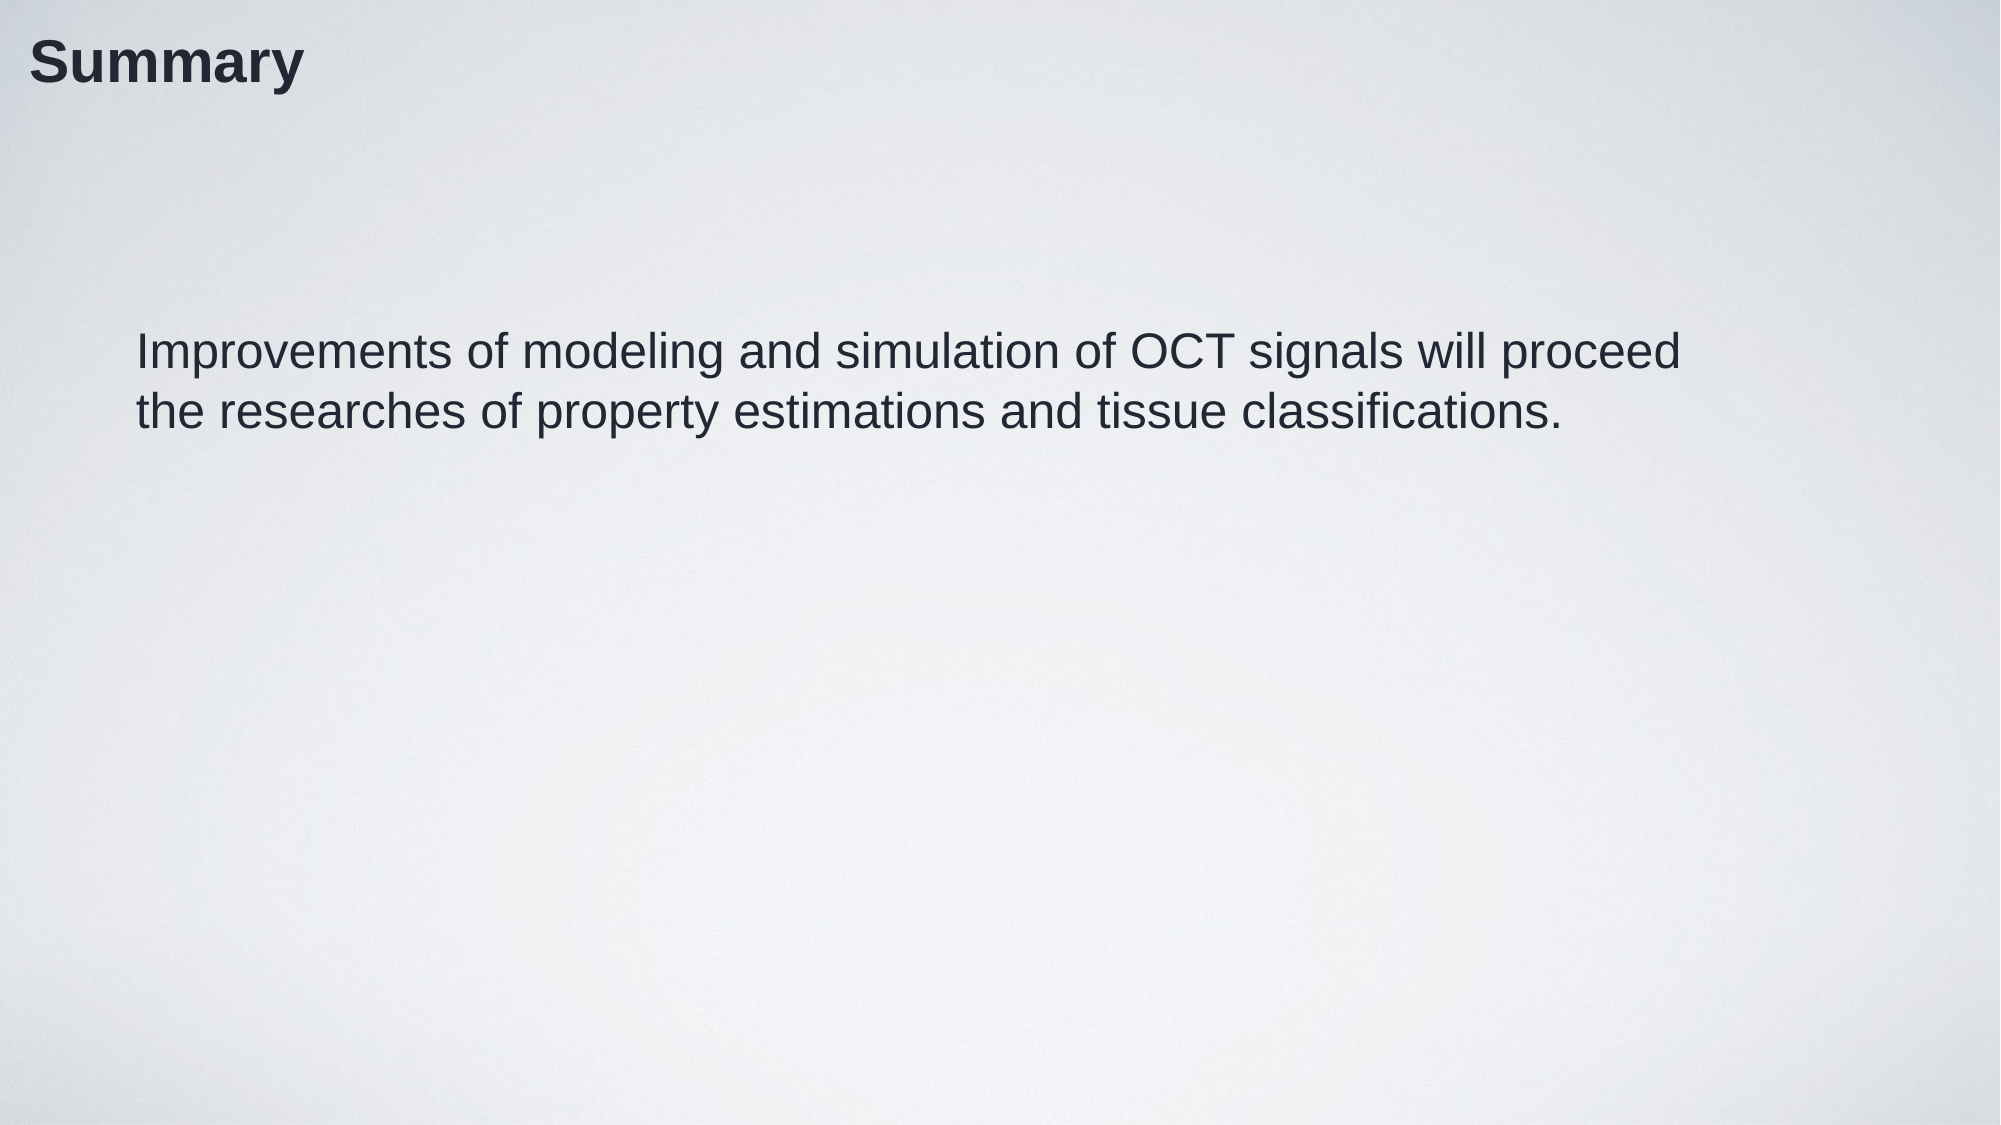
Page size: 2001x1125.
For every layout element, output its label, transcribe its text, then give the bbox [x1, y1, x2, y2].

list Summary [0, 20, 322, 104]
picture [0, 0, 2001, 1125]
text_box Improvements of modeling and simulation of OCT signals will proceed the researches of property estimations and tissue classifications. [121, 310, 1729, 446]
